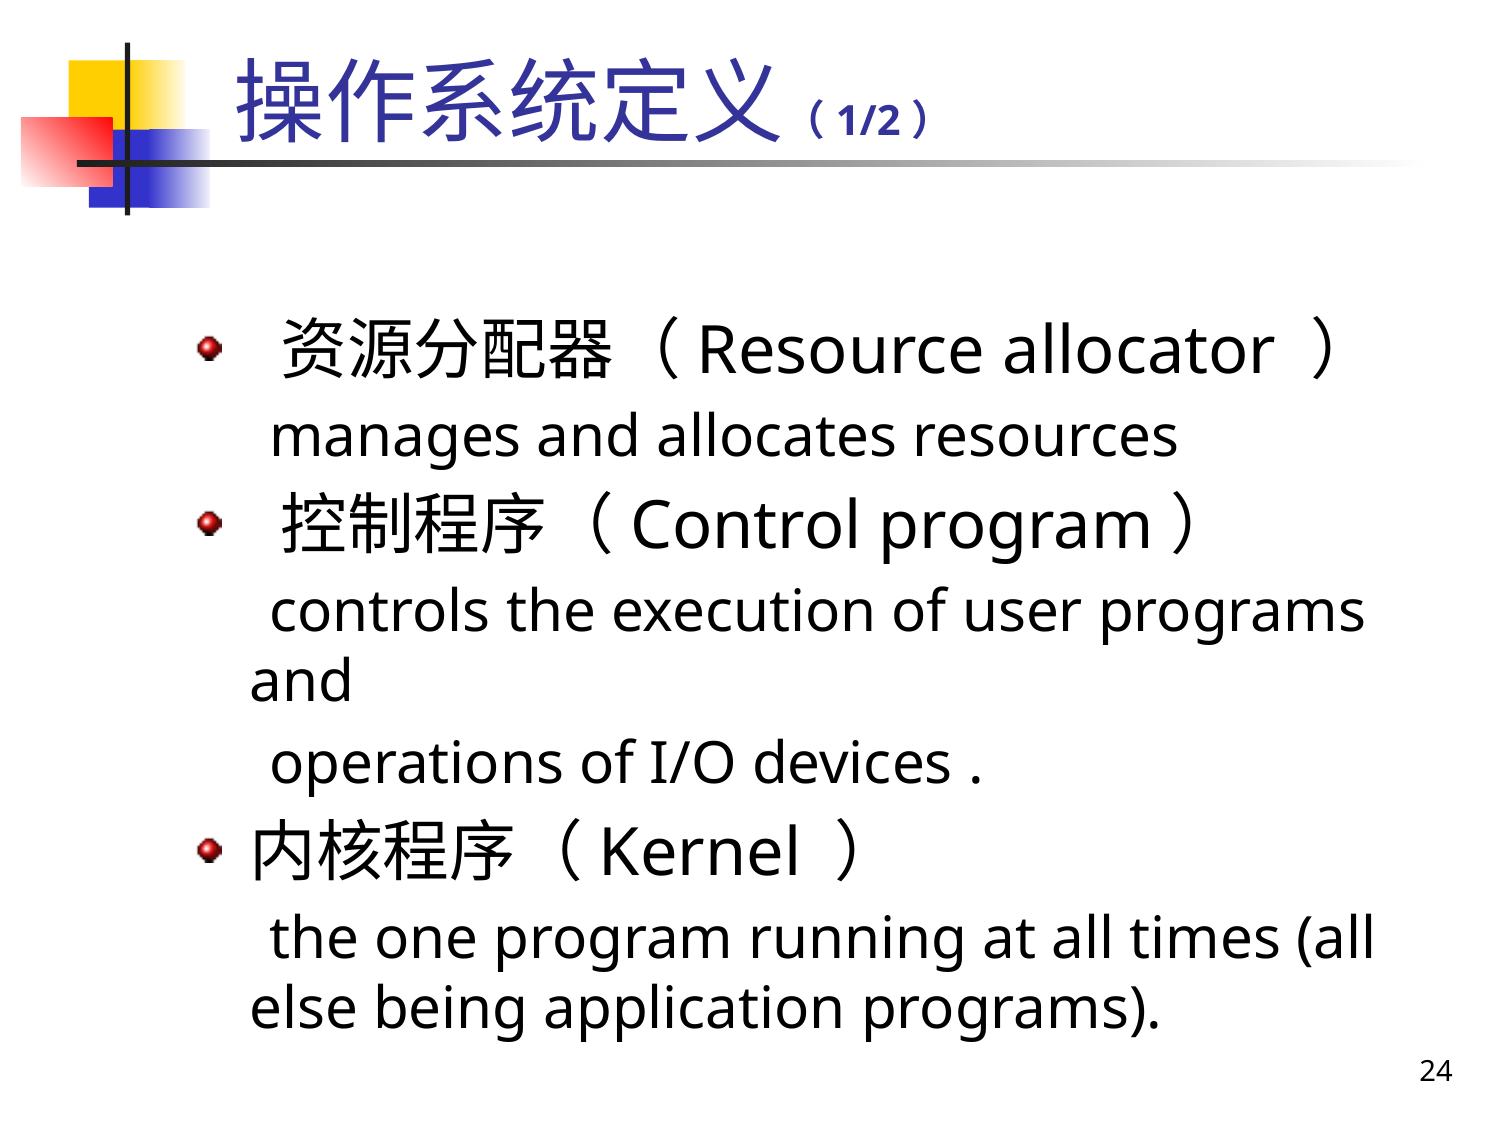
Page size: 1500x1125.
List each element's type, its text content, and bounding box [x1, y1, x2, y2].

title 操作系统定义（1/2） [218, 15, 1436, 161]
list 资源分配器（Resource allocator ） manages and allocates resources 控制程序（Control program） controls the execution of user programs and operations of I/O devices . 内核程序（Kernel ） the one program running at all times (all else being application programs). [178, 299, 1447, 1024]
picture [193, 834, 222, 863]
slide_number 24 [1154, 1023, 1468, 1100]
picture [193, 332, 222, 361]
picture [193, 507, 222, 536]
